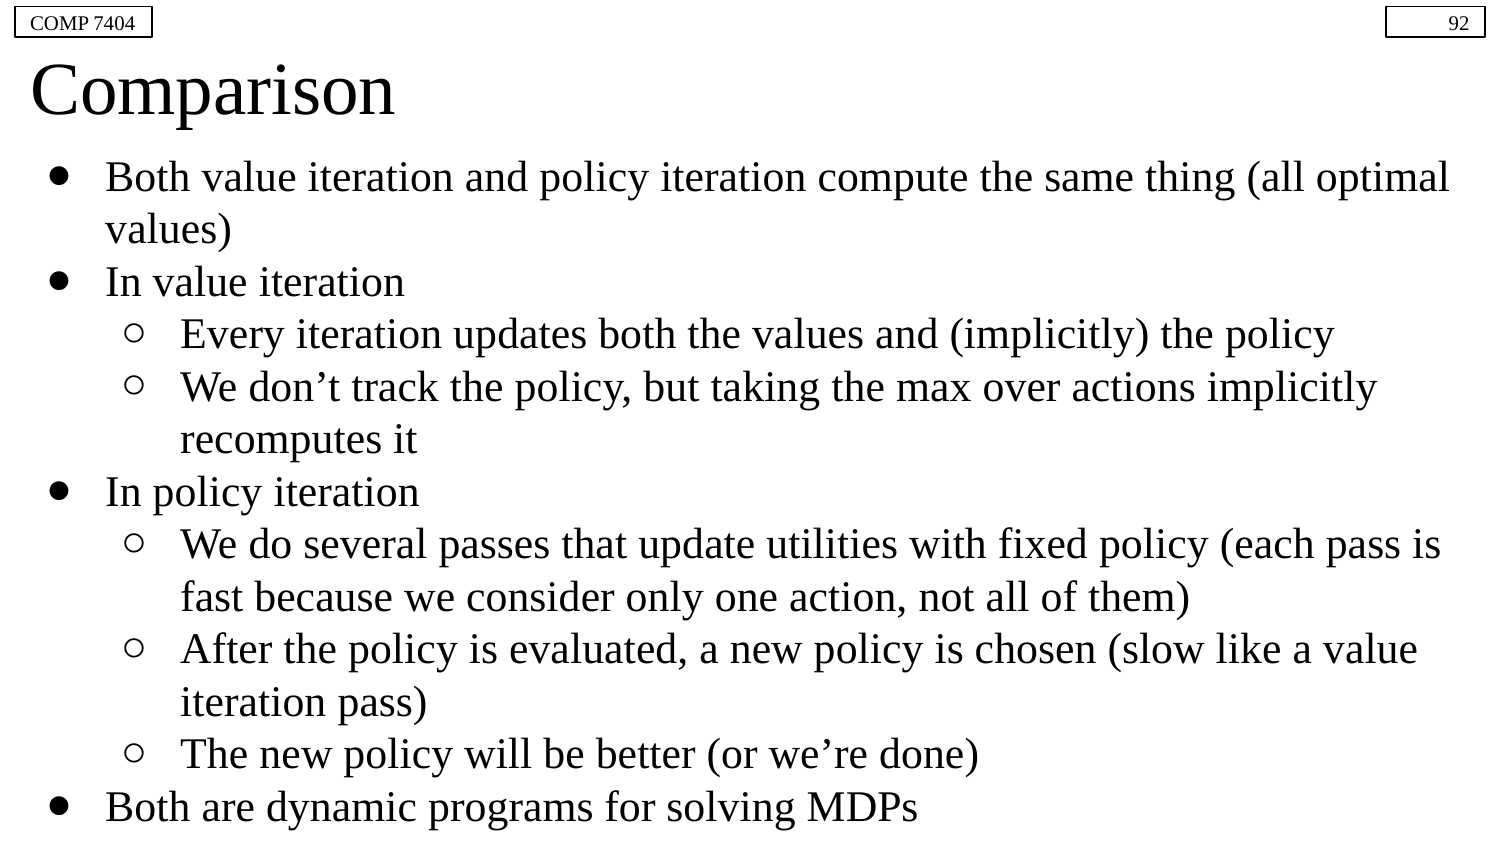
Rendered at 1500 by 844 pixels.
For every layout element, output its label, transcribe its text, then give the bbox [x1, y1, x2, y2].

slide_number ‹#› [1385, 6, 1486, 38]
title Comparison [15, 42, 1485, 128]
slide_number COMP 7404 [14, 6, 153, 38]
list Both value iteration and policy iteration compute the same thing (all optimal values) In value iteration Every iteration updates both the values and (implicitly) the policy We don’t track the policy, but taking the max over actions implicitly recomputes it In policy iteration We do several passes that update utilities with fixed policy (each pass is fast because we consider only one action, not all of them) After the policy is evaluated, a new policy is chosen (slow like a value iteration pass) The new policy will be better (or we’re done) Both are dynamic programs for solving MDPs [15, 132, 1485, 825]
